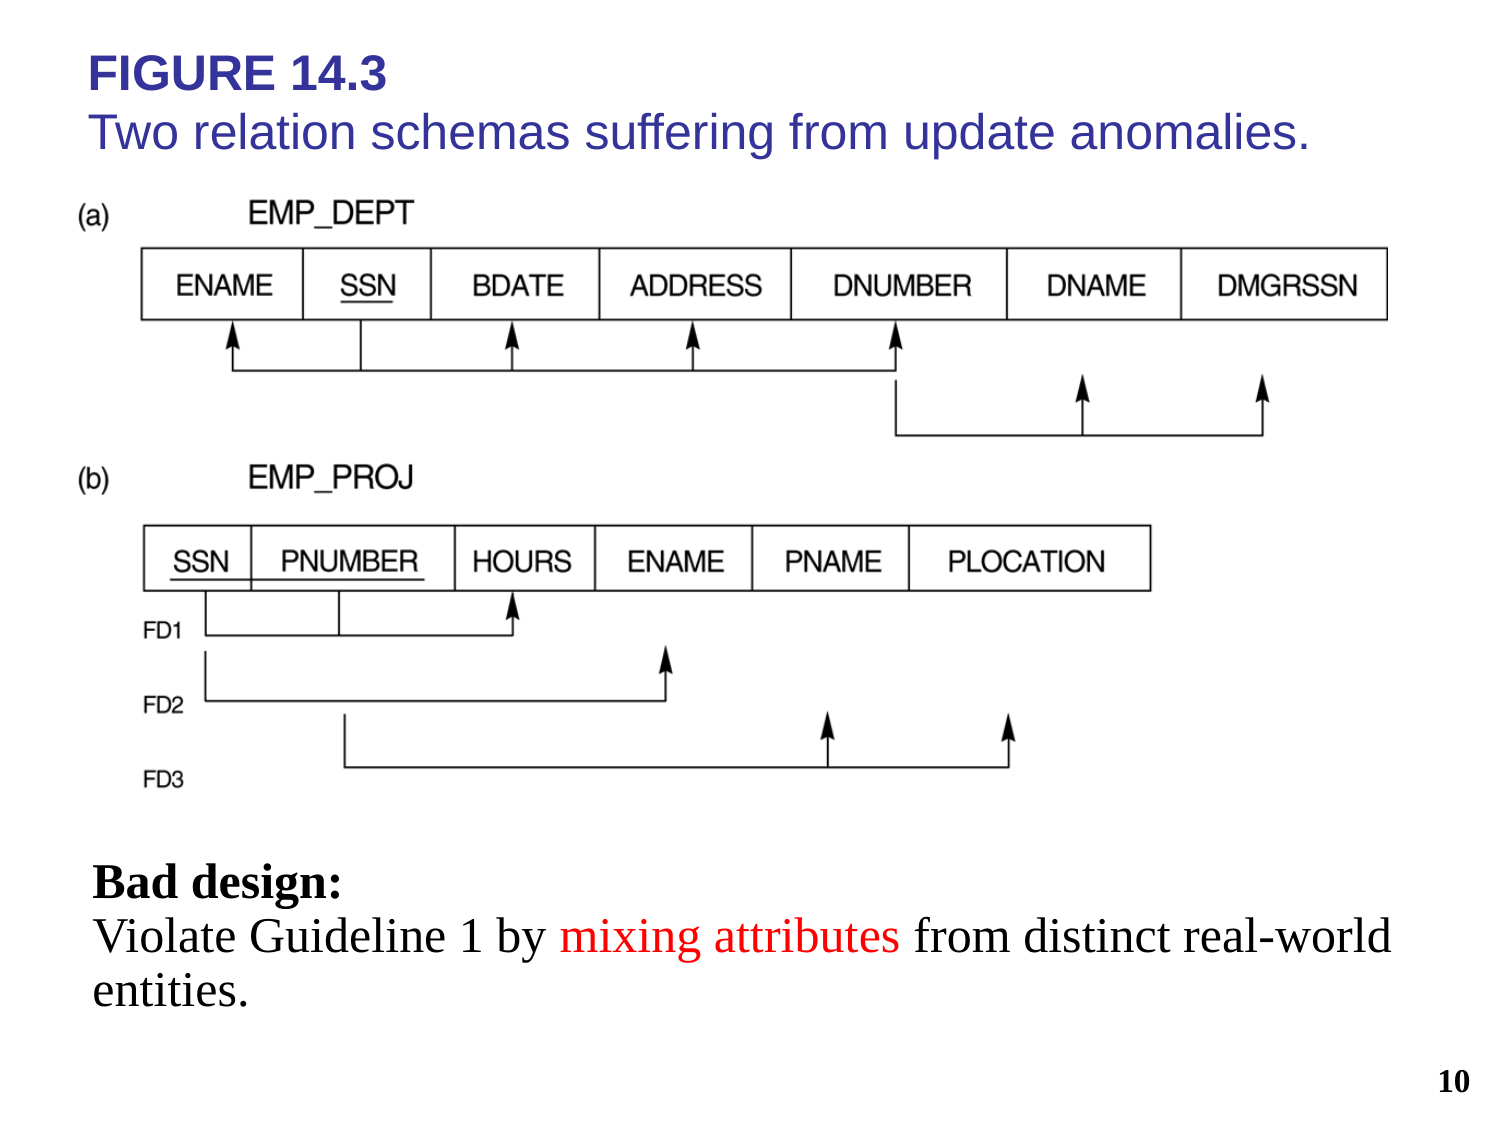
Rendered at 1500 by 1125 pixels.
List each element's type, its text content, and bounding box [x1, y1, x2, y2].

slide_number 10 [1314, 1047, 1487, 1112]
text_box Bad design: Violate Guideline 1 by mixing attributes from distinct real-world entities. [77, 848, 1447, 1026]
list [77, 193, 1388, 793]
title FIGURE 14.3 Two relation schemas suffering from update anomalies. [72, 6, 1369, 194]
